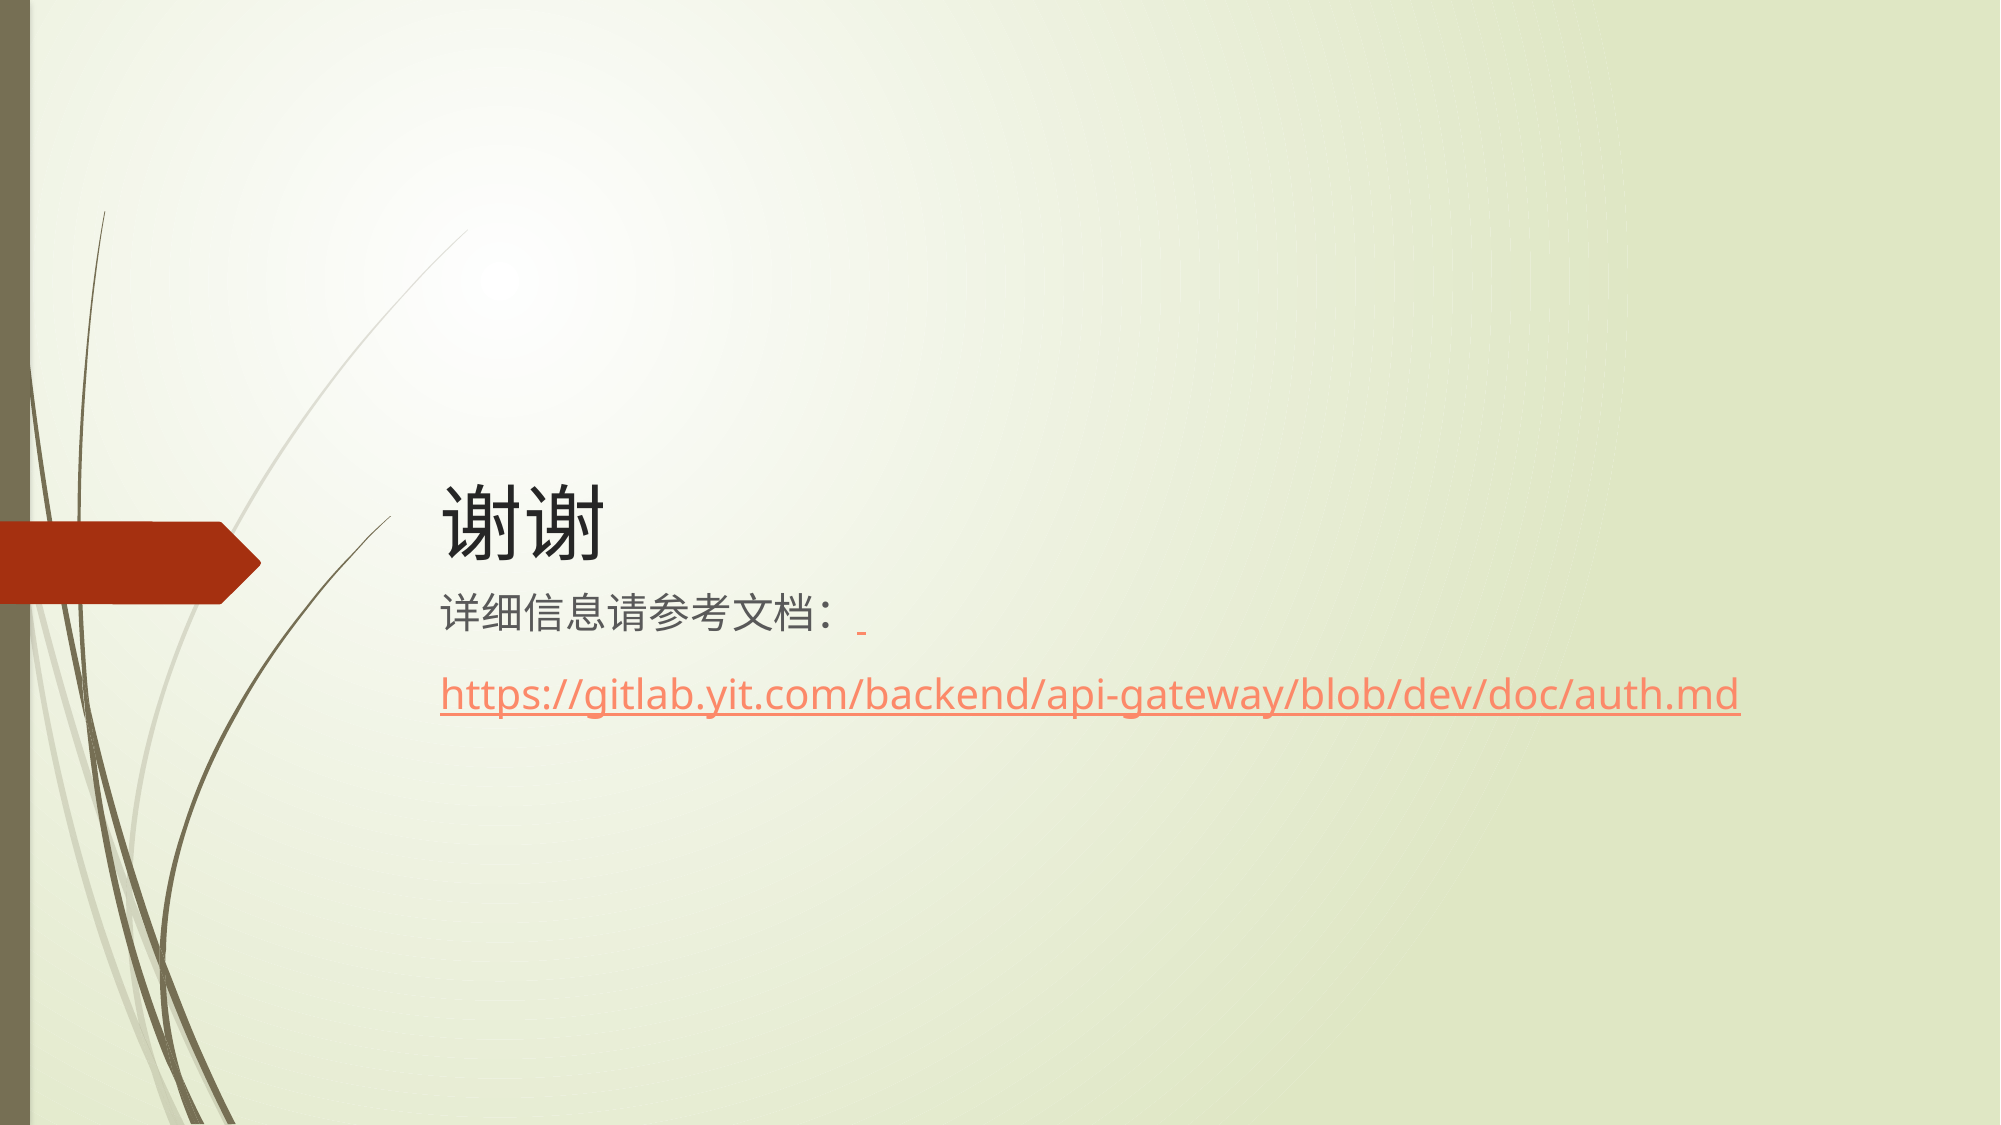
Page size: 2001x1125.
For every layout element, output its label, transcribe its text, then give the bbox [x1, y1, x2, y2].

title 谢谢 [424, 337, 1888, 579]
list 详细信息请参考文档： https://gitlab.yit.com/backend/api-gateway/blob/dev/doc/auth.md [424, 579, 1888, 721]
